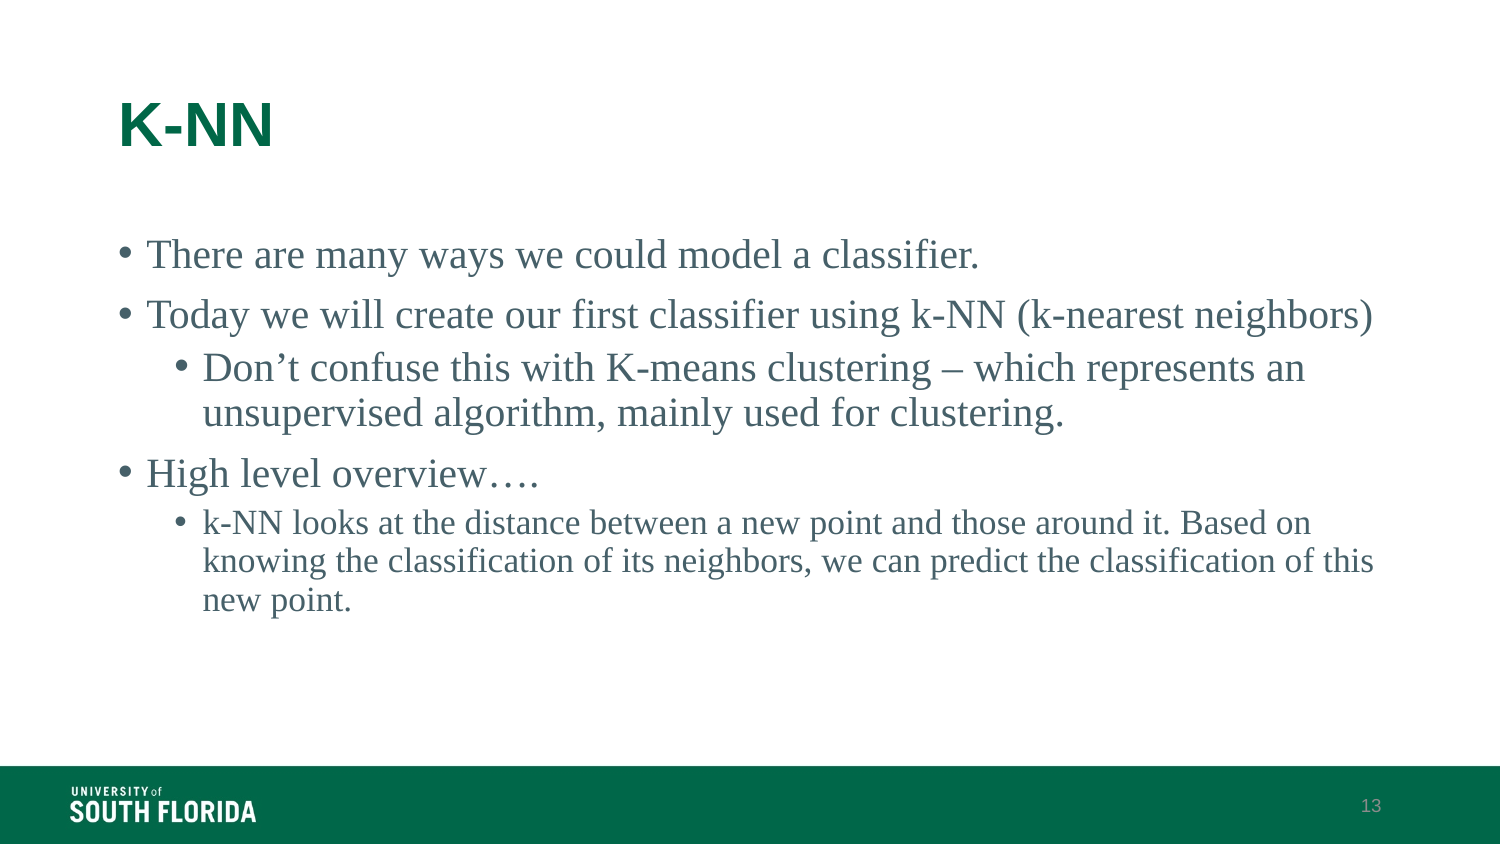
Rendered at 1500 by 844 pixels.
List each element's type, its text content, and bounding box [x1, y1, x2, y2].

slide_number 13 [1059, 782, 1397, 827]
picture [0, 0, 1500, 844]
list There are many ways we could model a classifier. Today we will create our first classifier using k-NN (k-nearest neighbors) Don’t confuse this with K-means clustering – which represents an unsupervised algorithm, mainly used for clustering. High level overview…. k-NN looks at the distance between a new point and those around it. Based on knowing the classification of its neighbors, we can predict the classification of this new point. [103, 224, 1397, 760]
title K-NN [103, 44, 1397, 208]
